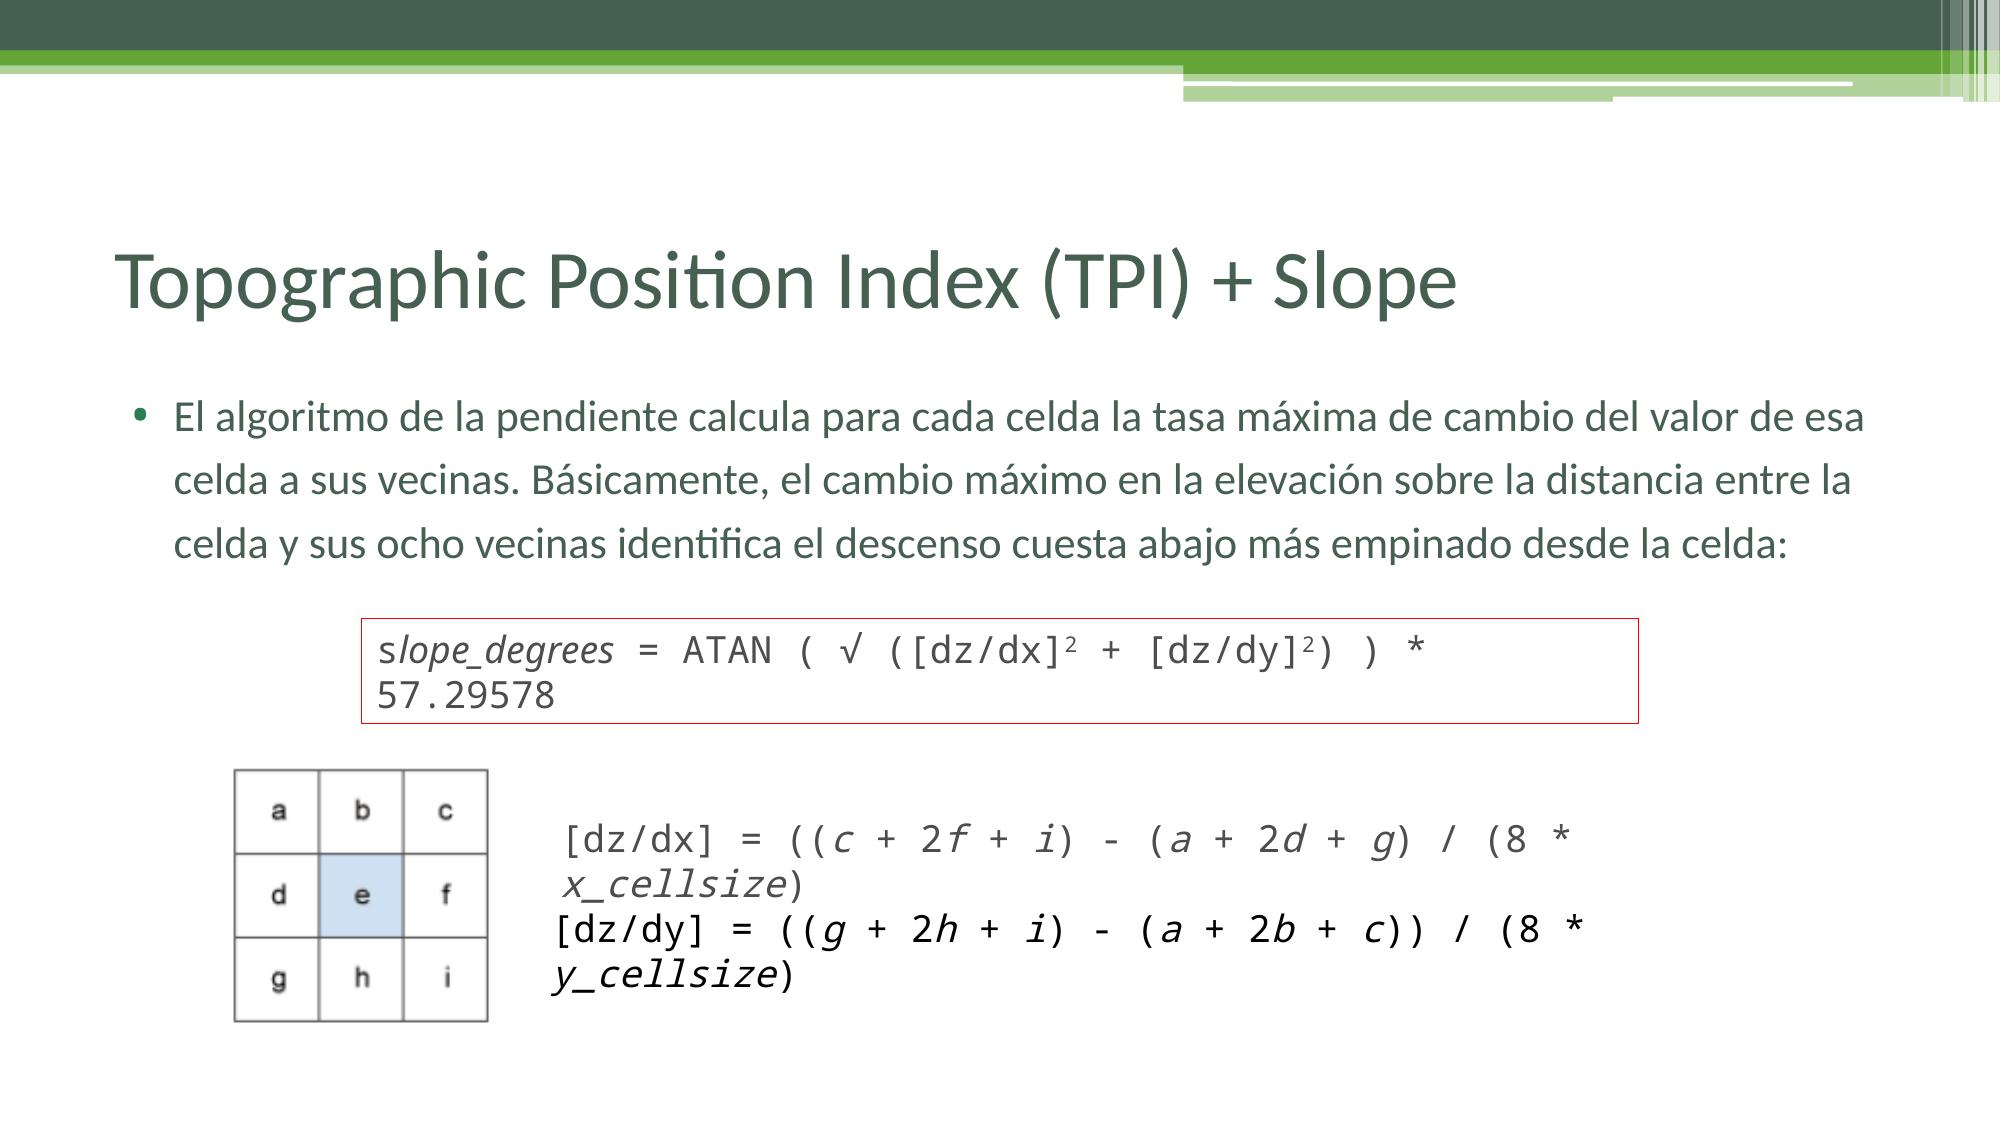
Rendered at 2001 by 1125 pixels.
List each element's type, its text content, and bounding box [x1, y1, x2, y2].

picture [216, 754, 506, 1034]
text_box [dz/dx] = ((c + 2f + i) - (a + 2d + g) / (8 * x_cellsize) [545, 807, 1752, 912]
title Topographic Position Index (TPI) + Slope [99, 187, 1900, 363]
text_box [dz/dy] = ((g + 2h + i) - (a + 2b + c)) / (8 * y_cellsize) [550, 872, 1752, 1012]
list El algoritmo de la pendiente calcula para cada celda la tasa máxima de cambio del valor de esa celda a sus vecinas. Básicamente, el cambio máximo en la elevación sobre la distancia entre la celda y sus ocho vecinas identifica el descenso cuesta abajo más empinado desde la celda: [99, 368, 1900, 619]
text_box slope_degrees = ATAN ( √ ([dz/dx]2 + [dz/dy]2) ) * 57.29578 [361, 618, 1639, 724]
